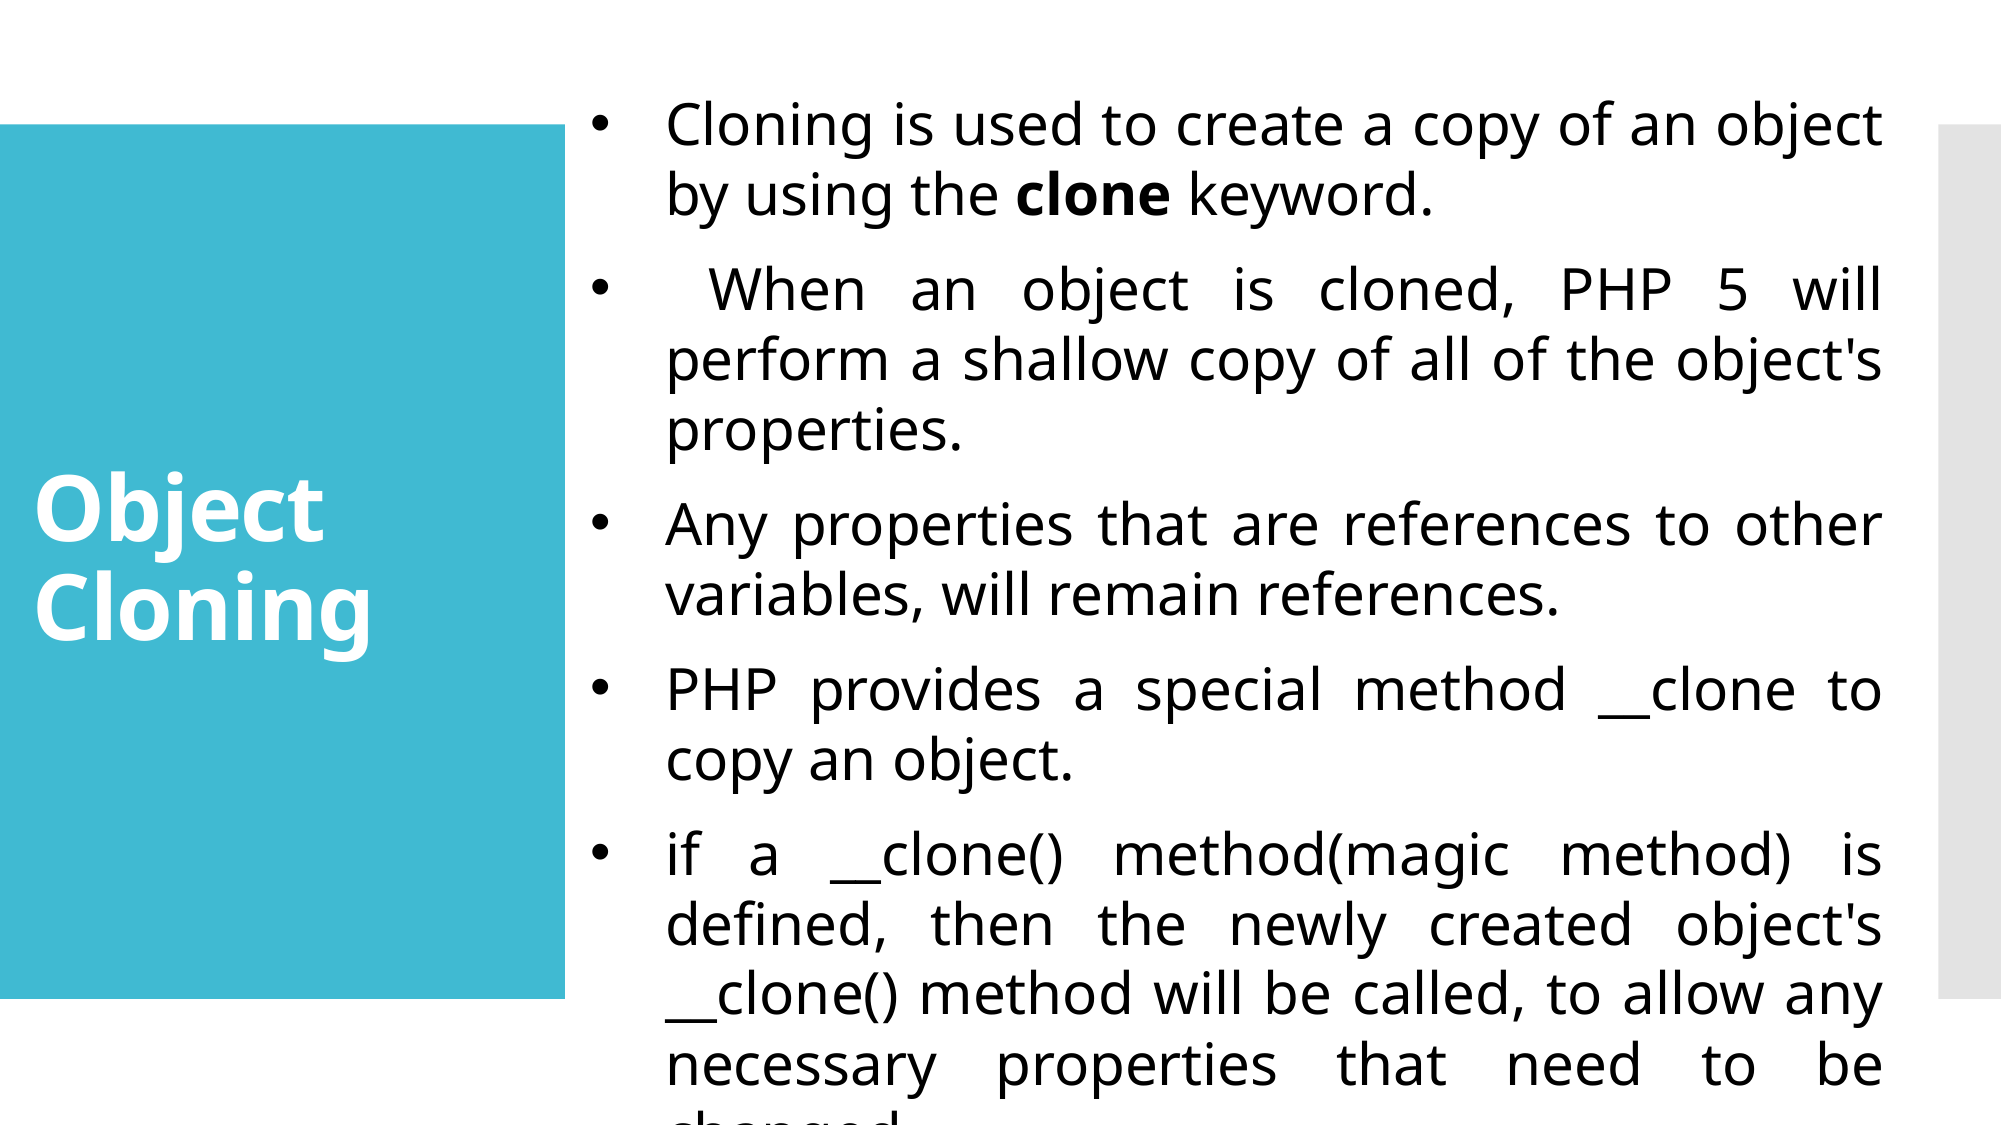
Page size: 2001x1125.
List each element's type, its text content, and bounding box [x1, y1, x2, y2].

text_box Cloning is used to create a copy of an object by using the clone keyword. When an object is cloned, PHP 5 will perform a shallow copy of all of the object's properties. Any properties that are references to other variables, will remain references. PHP provides a special method __clone to copy an object. if a __clone() method(magic method) is defined, then the newly created object's __clone() method will be called, to allow any necessary properties that need to be changed. [575, 79, 1899, 1125]
title Object Cloning [17, 184, 575, 940]
